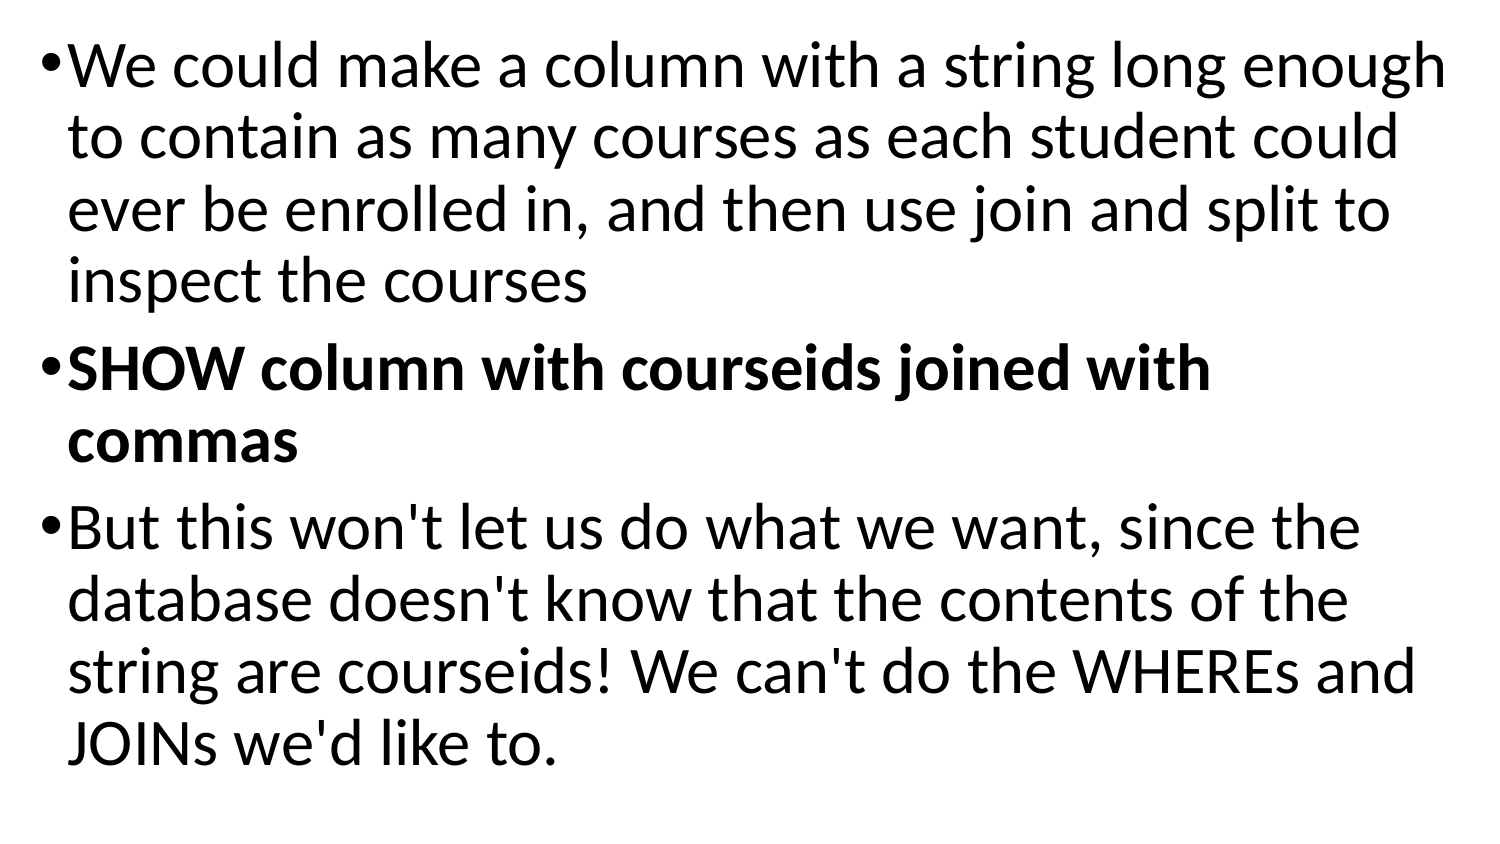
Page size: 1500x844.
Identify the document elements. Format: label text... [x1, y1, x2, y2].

list We could make a column with a string long enough to contain as many courses as each student could ever be enrolled in, and then use join and split to inspect the courses SHOW column with courseids joined with commas But this won't let us do what we want, since the database doesn't know that the contents of the string are courseids! We can't do the WHEREs and JOINs we'd like to. [24, 22, 1475, 819]
